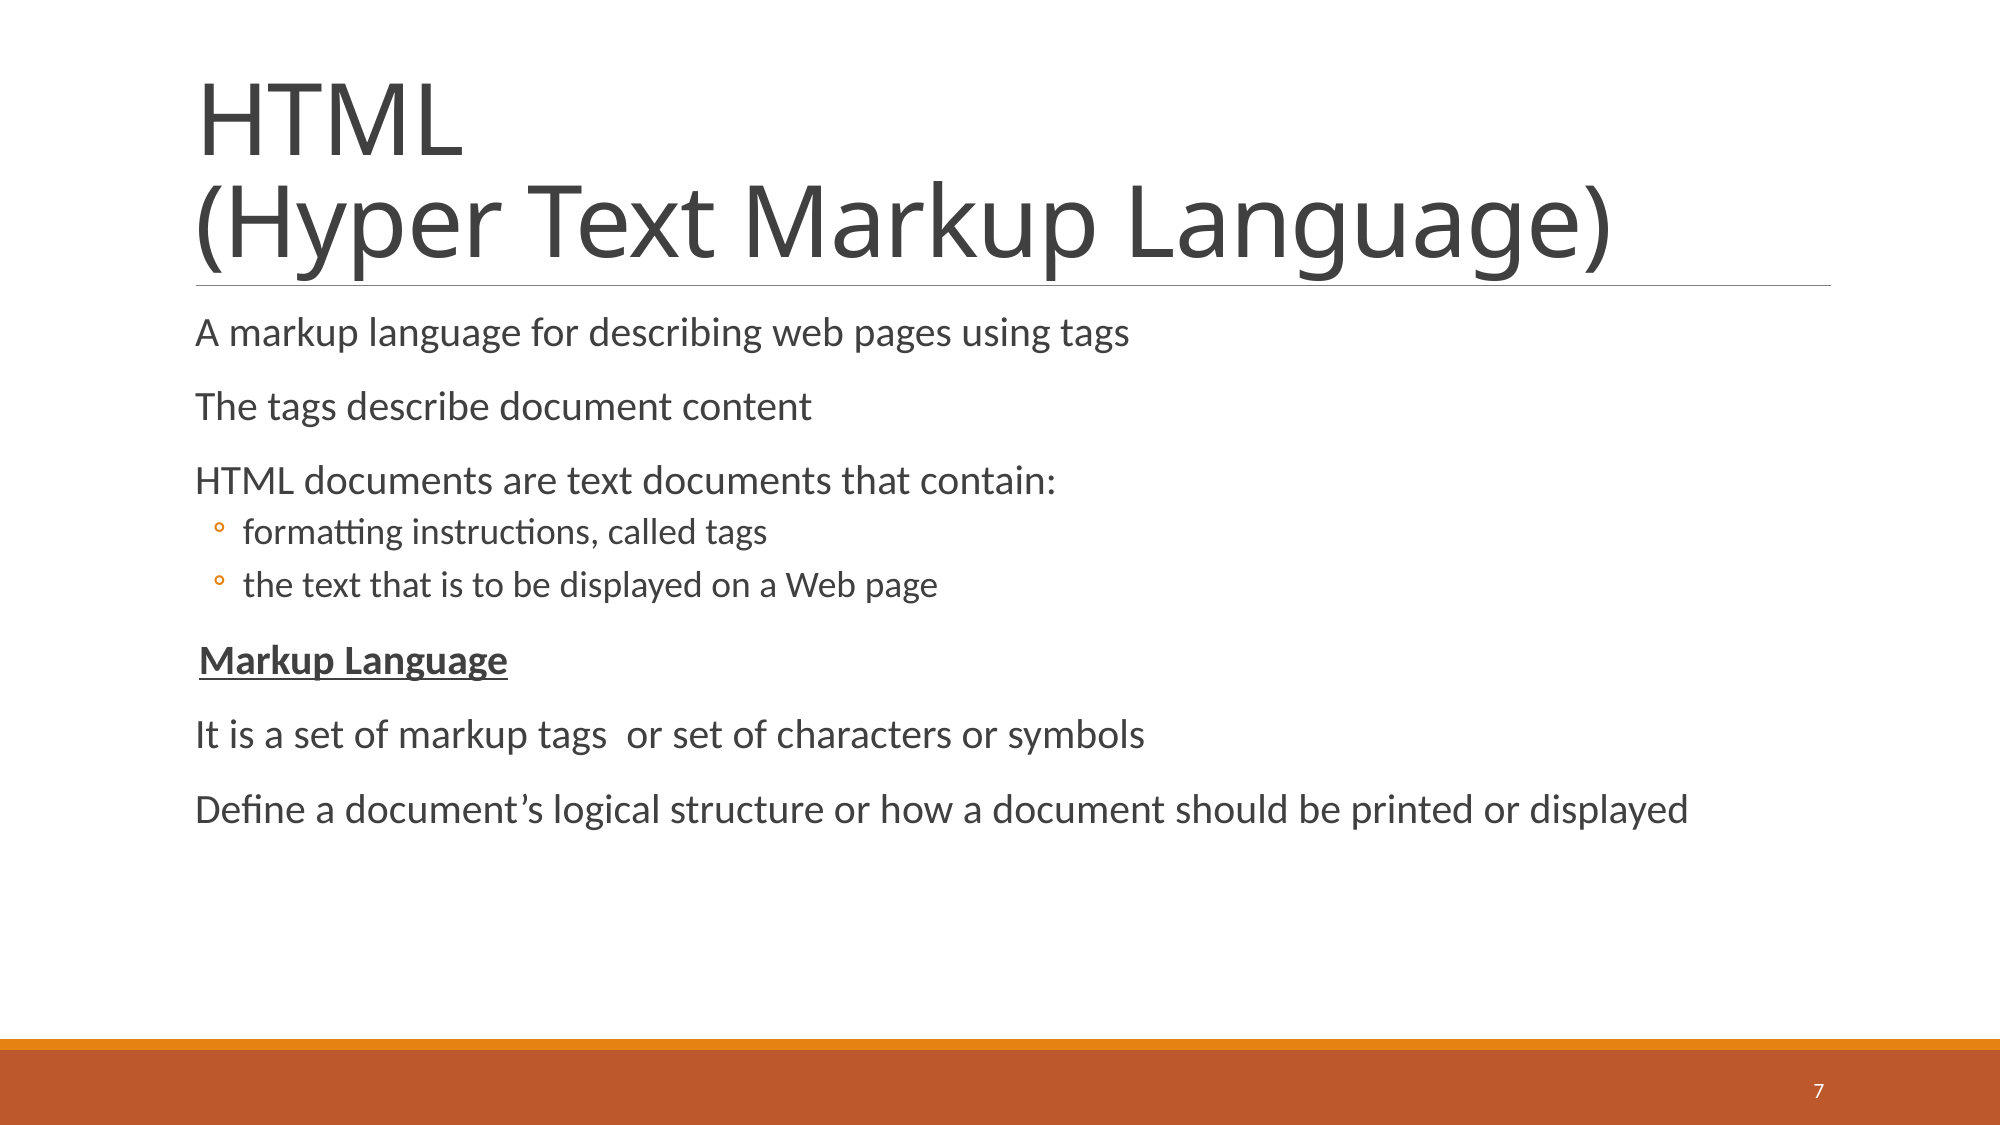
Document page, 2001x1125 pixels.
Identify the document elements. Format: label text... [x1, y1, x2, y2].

list A markup language for describing web pages using tags The tags describe document content HTML documents are text documents that contain: formatting instructions, called tags the text that is to be displayed on a Web page Markup Language It is a set of markup tags or set of characters or symbols Define a document’s logical structure or how a document should be printed or displayed [180, 302, 1830, 963]
slide_number 7 [1624, 1059, 1840, 1120]
title HTML (Hyper Text Markup Language) [180, 47, 1830, 285]
